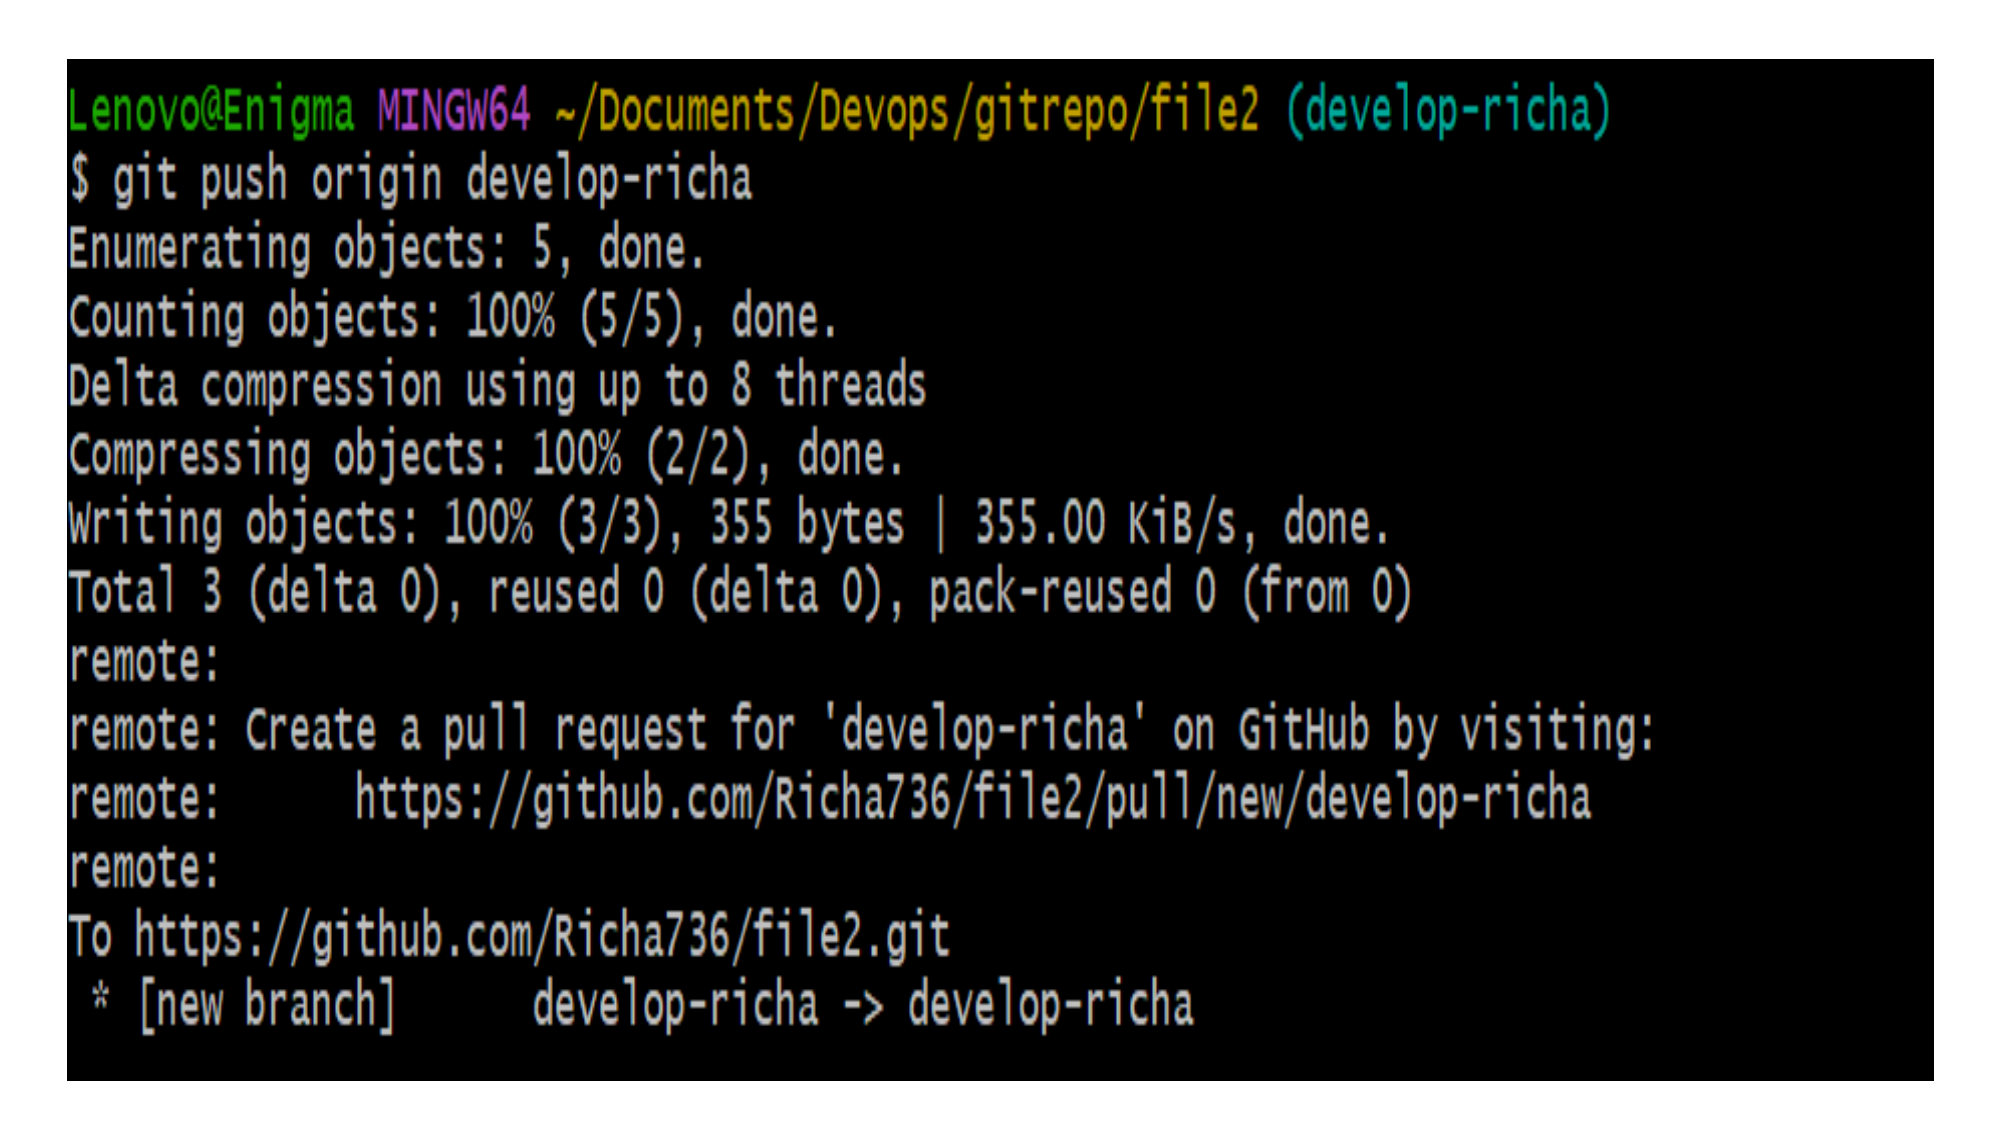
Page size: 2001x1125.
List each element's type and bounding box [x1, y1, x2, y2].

list [67, 59, 1935, 1081]
